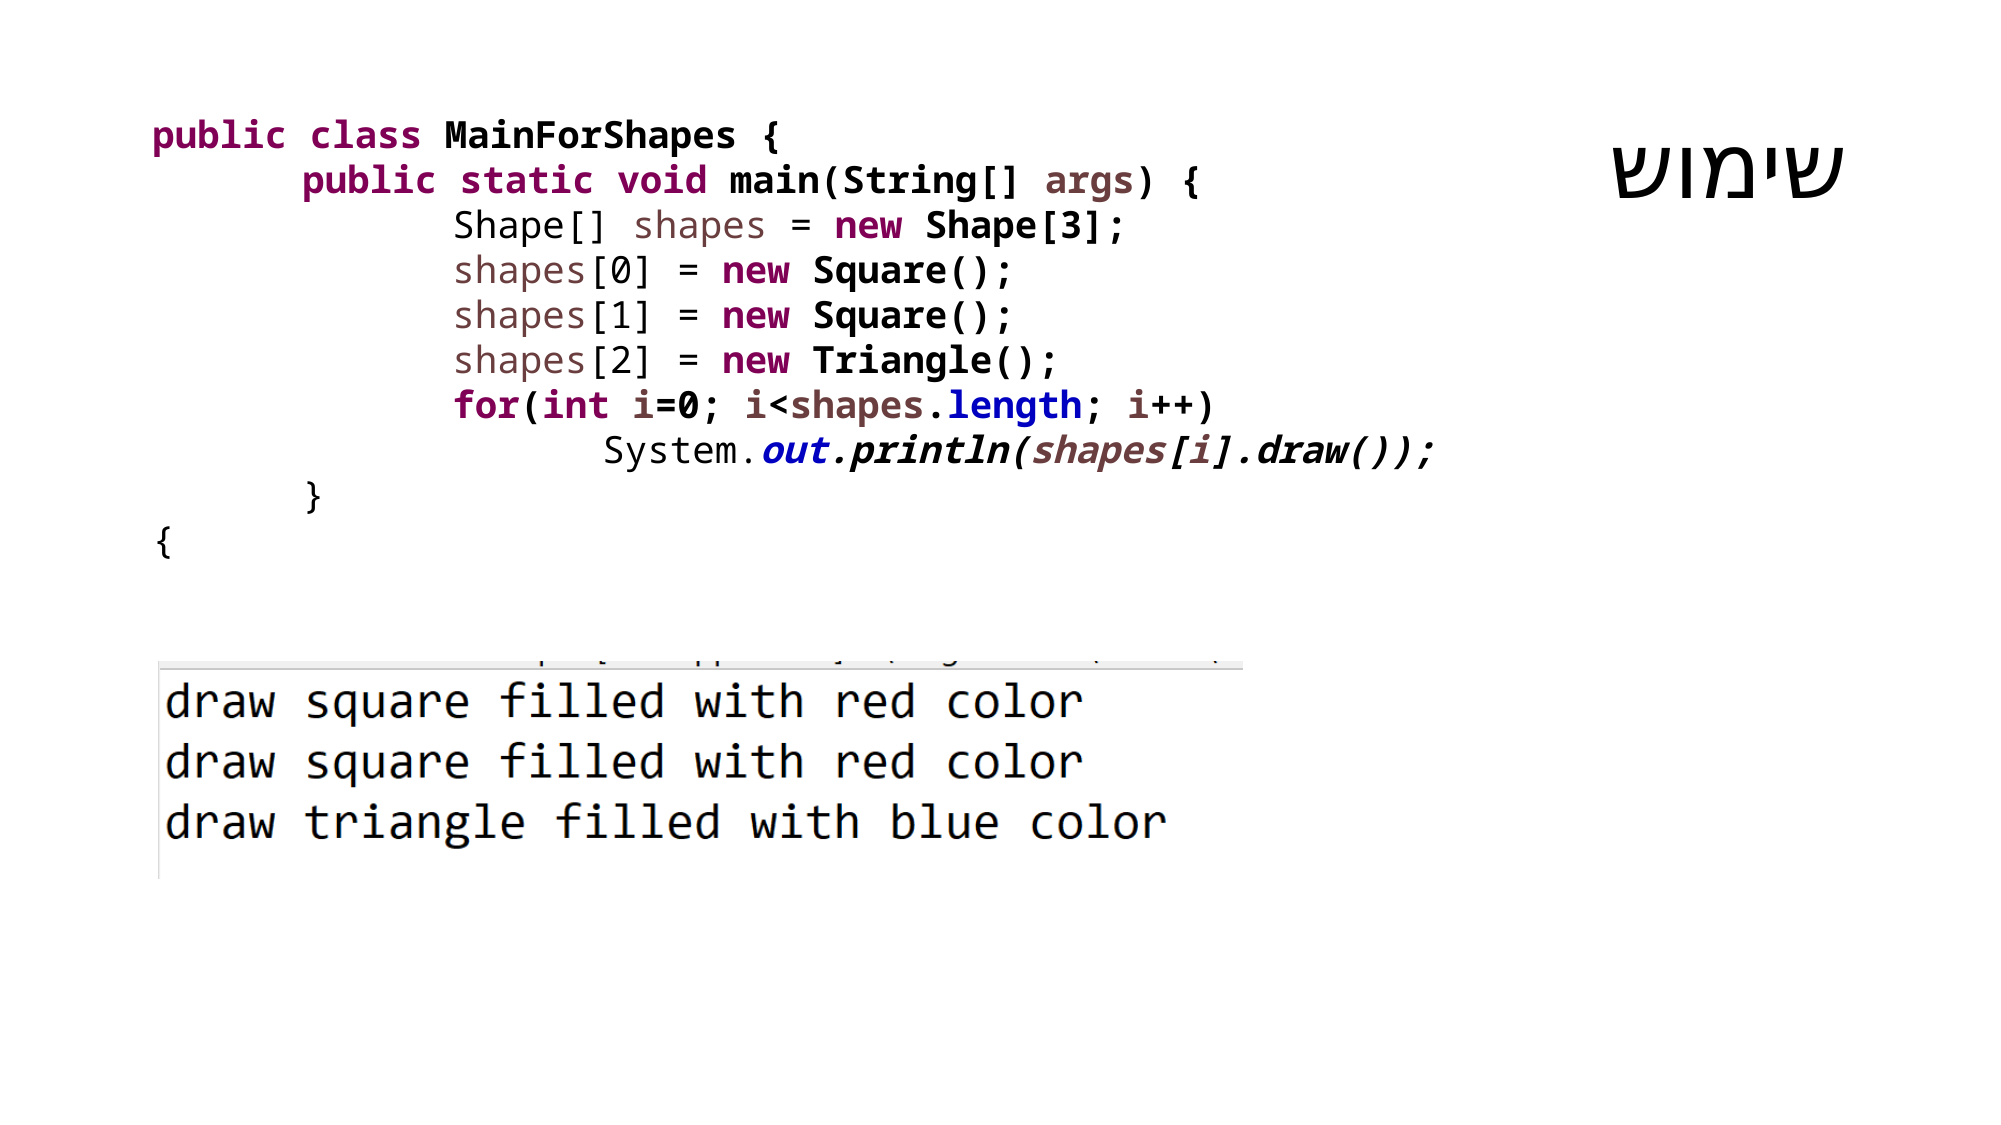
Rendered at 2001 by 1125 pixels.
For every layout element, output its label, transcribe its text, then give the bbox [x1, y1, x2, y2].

picture [158, 661, 1243, 879]
title שימוש [137, 59, 1863, 278]
text_box public class MainForShapes { public static void main(String[] args) { Shape[] shapes = new Shape[3]; shapes[0] = new Square(); shapes[1] = new Square(); shapes[2] = new Triangle(); for(int i=0; i<shapes.length; i++) System.out.println(shapes[i].draw()); } { [137, 103, 1529, 569]
